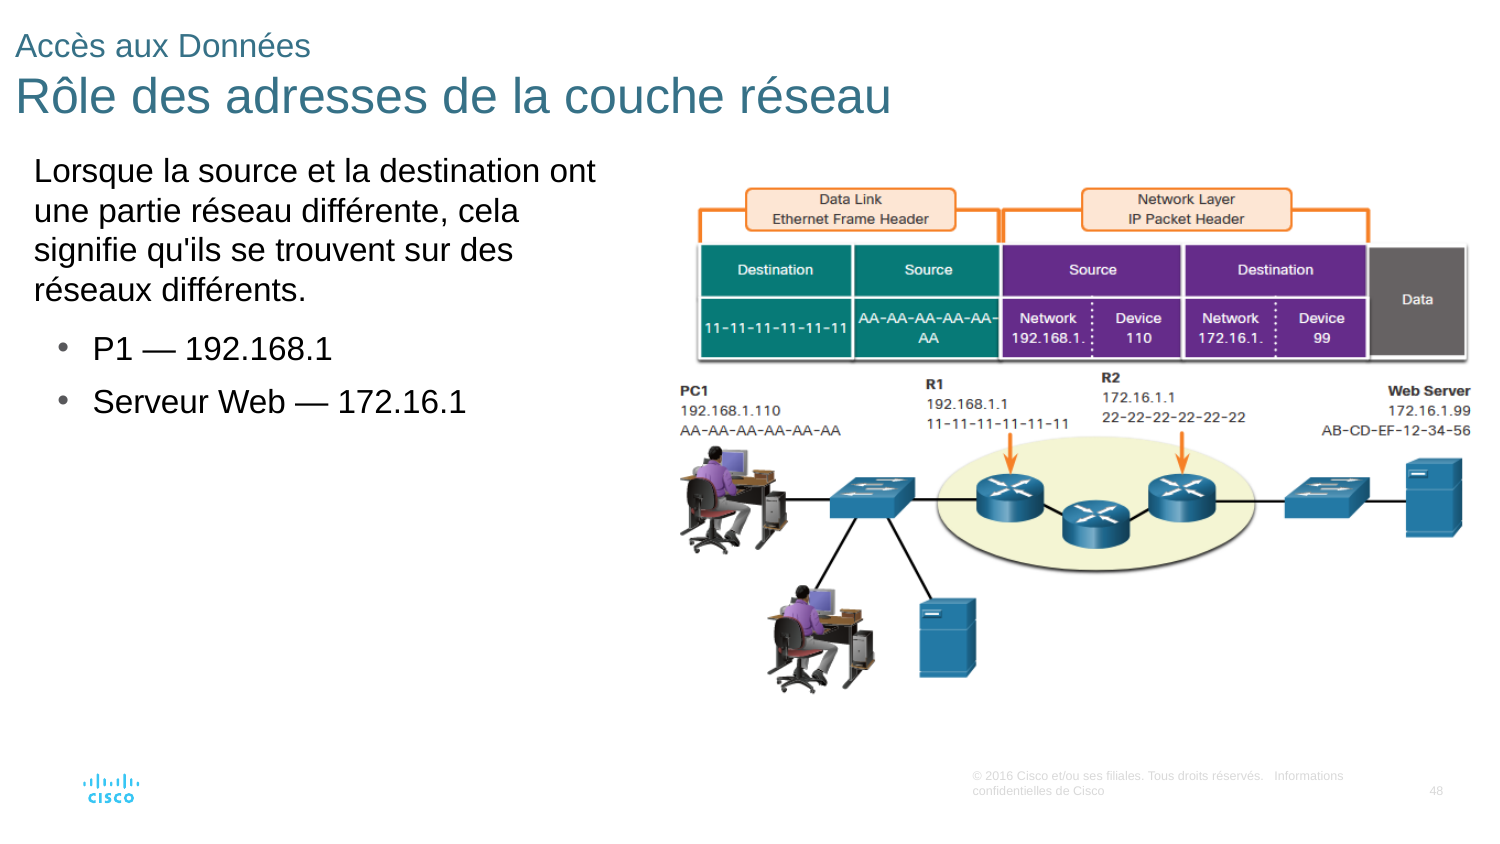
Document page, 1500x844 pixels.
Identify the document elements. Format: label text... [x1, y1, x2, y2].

picture [679, 169, 1482, 702]
title Accès aux Données Rôle des adresses de la couche réseau [0, 6, 1500, 142]
list Lorsque la source et la destination ont une partie réseau différente, cela signifie qu'ils se trouvent sur des réseaux différents. P1 — 192.168.1 Serveur Web — 172.16.1 [18, 141, 653, 731]
